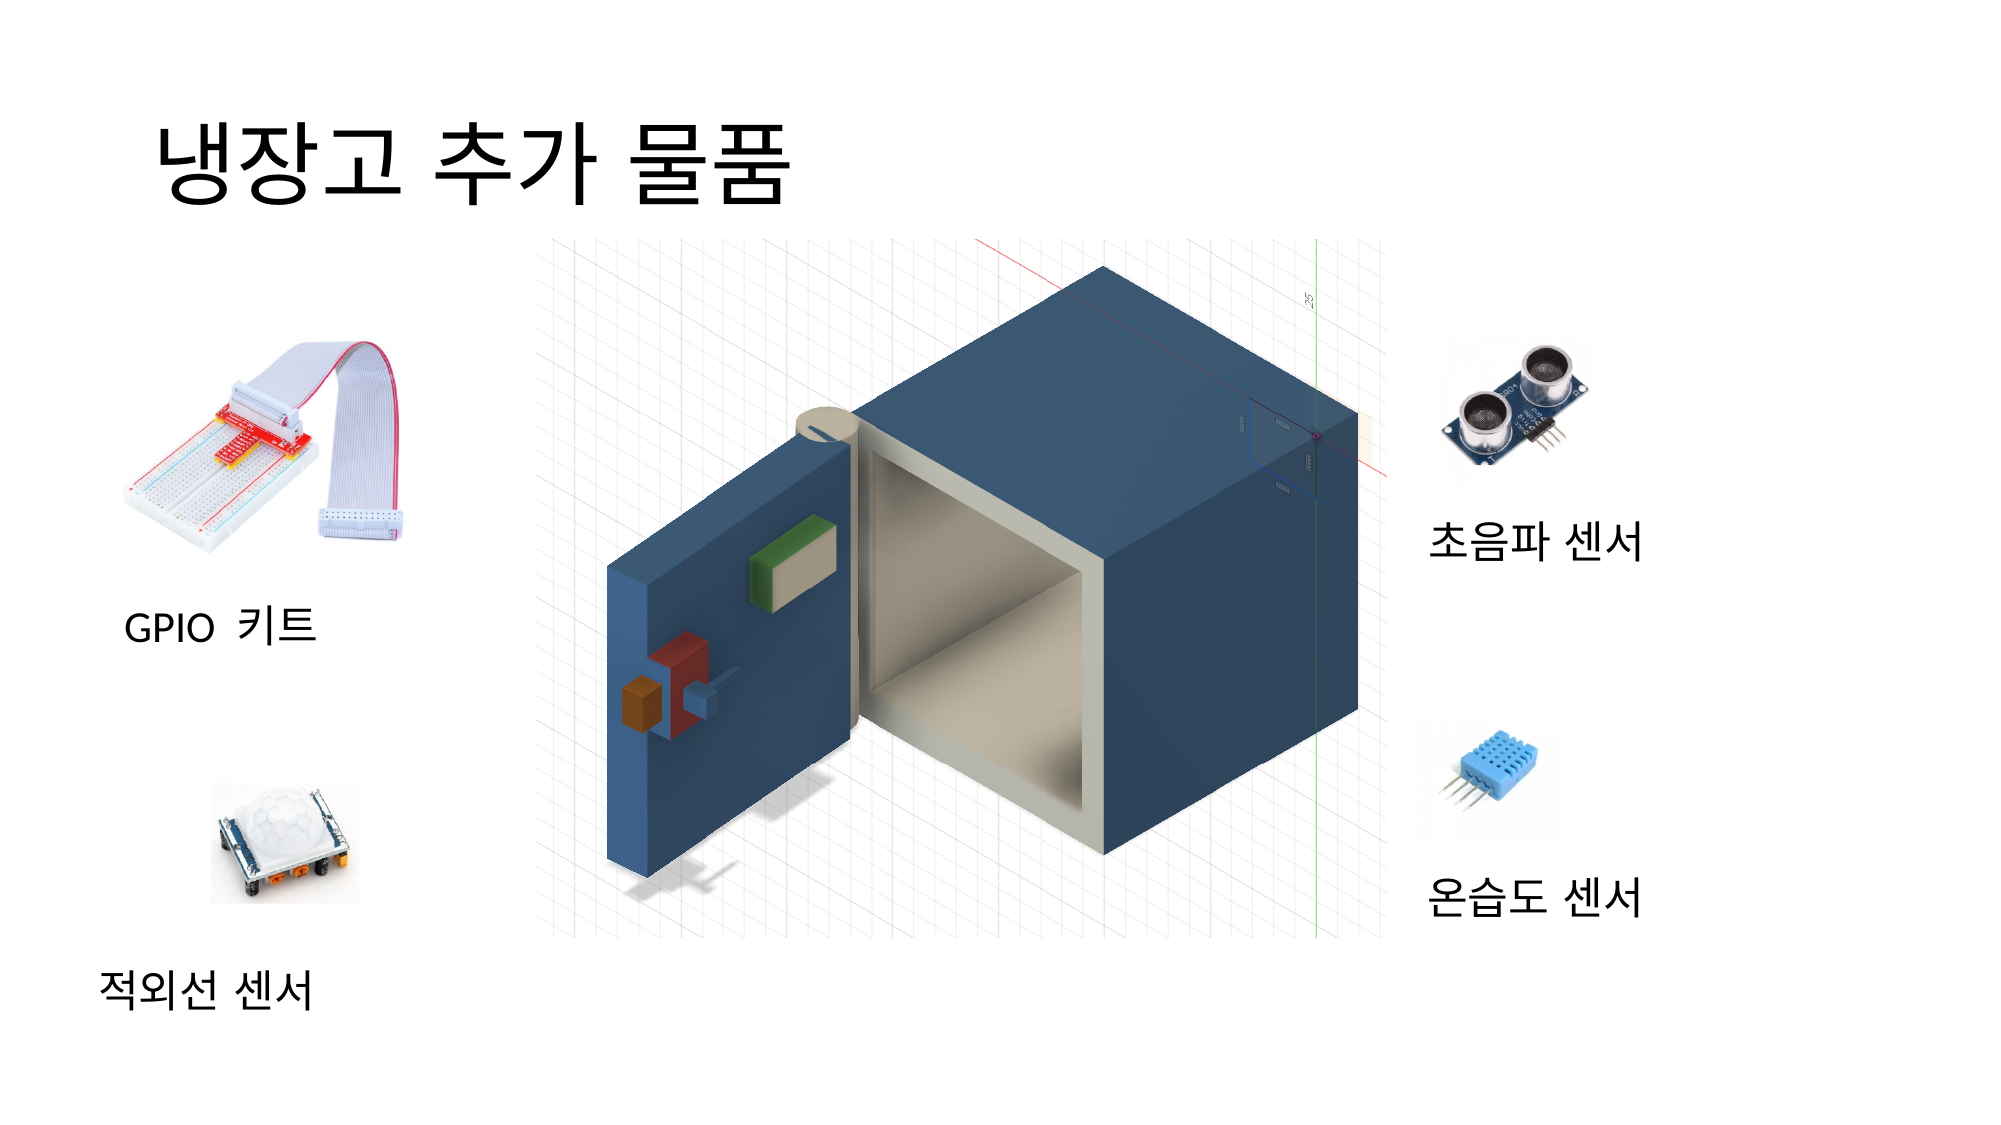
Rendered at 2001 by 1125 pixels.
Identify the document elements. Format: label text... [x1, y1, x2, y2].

text_box 적외선 센서 [83, 955, 437, 1078]
title 냉장고 추가 물품 [137, 59, 1863, 278]
text_box 온습도 센서 [1412, 862, 1765, 985]
picture [211, 771, 361, 921]
picture [1412, 696, 1562, 846]
picture [83, 267, 443, 627]
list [536, 239, 1387, 938]
text_box GPIO 키트 [109, 590, 463, 659]
text_box 초음파 센서 [1413, 506, 1767, 575]
picture [1440, 337, 1591, 487]
